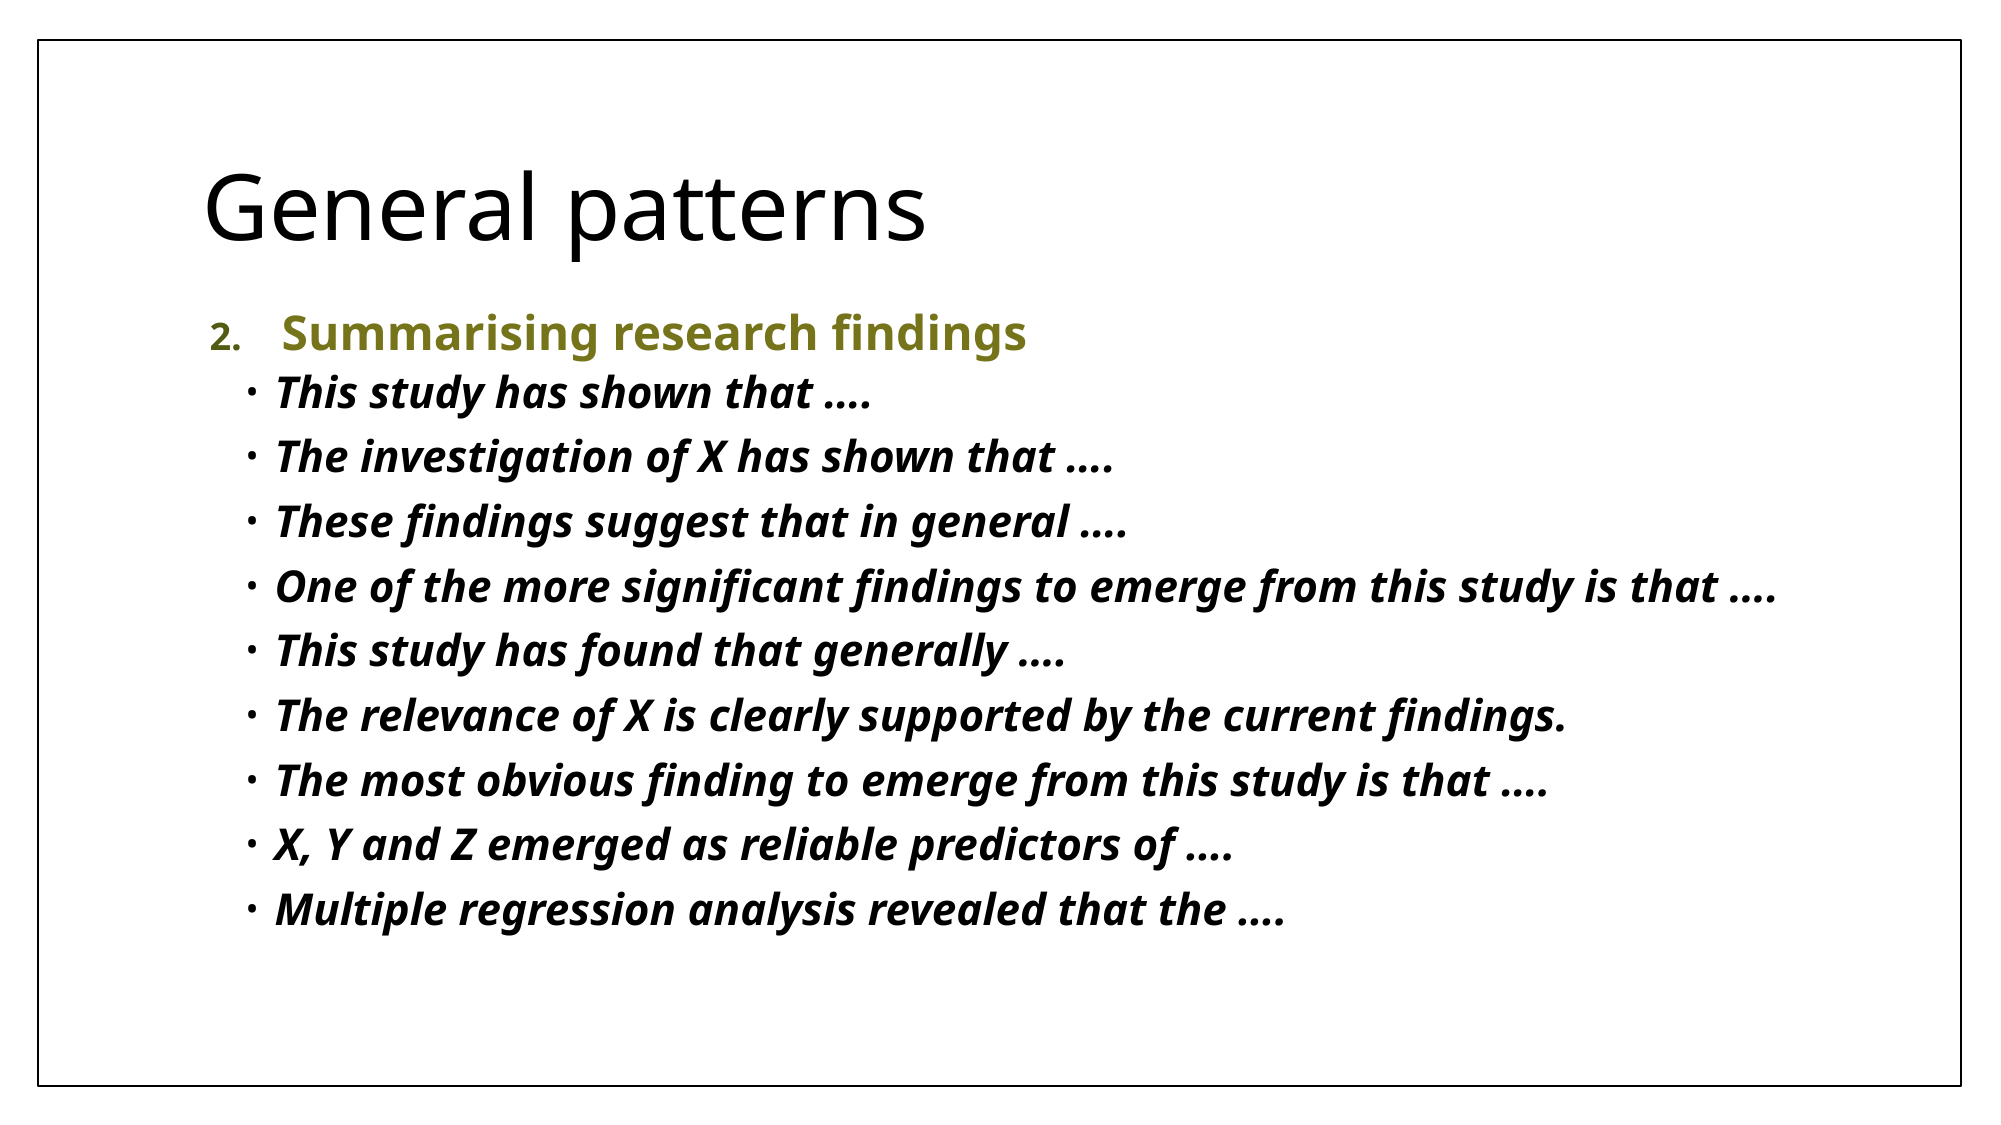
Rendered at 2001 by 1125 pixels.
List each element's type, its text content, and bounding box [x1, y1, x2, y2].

list Summarising research findings This study has shown that …. The investigation of X has shown that …. These findings suggest that in general …. One of the more significant findings to emerge from this study is that …. This study has found that generally …. The relevance of X is clearly supported by the current findings. The most obvious finding to emerge from this study is that …. X, Y and Z emerged as reliable predictors of …. Multiple regression analysis revealed that the …. [187, 289, 1808, 1000]
title General patterns [187, 99, 1808, 289]
